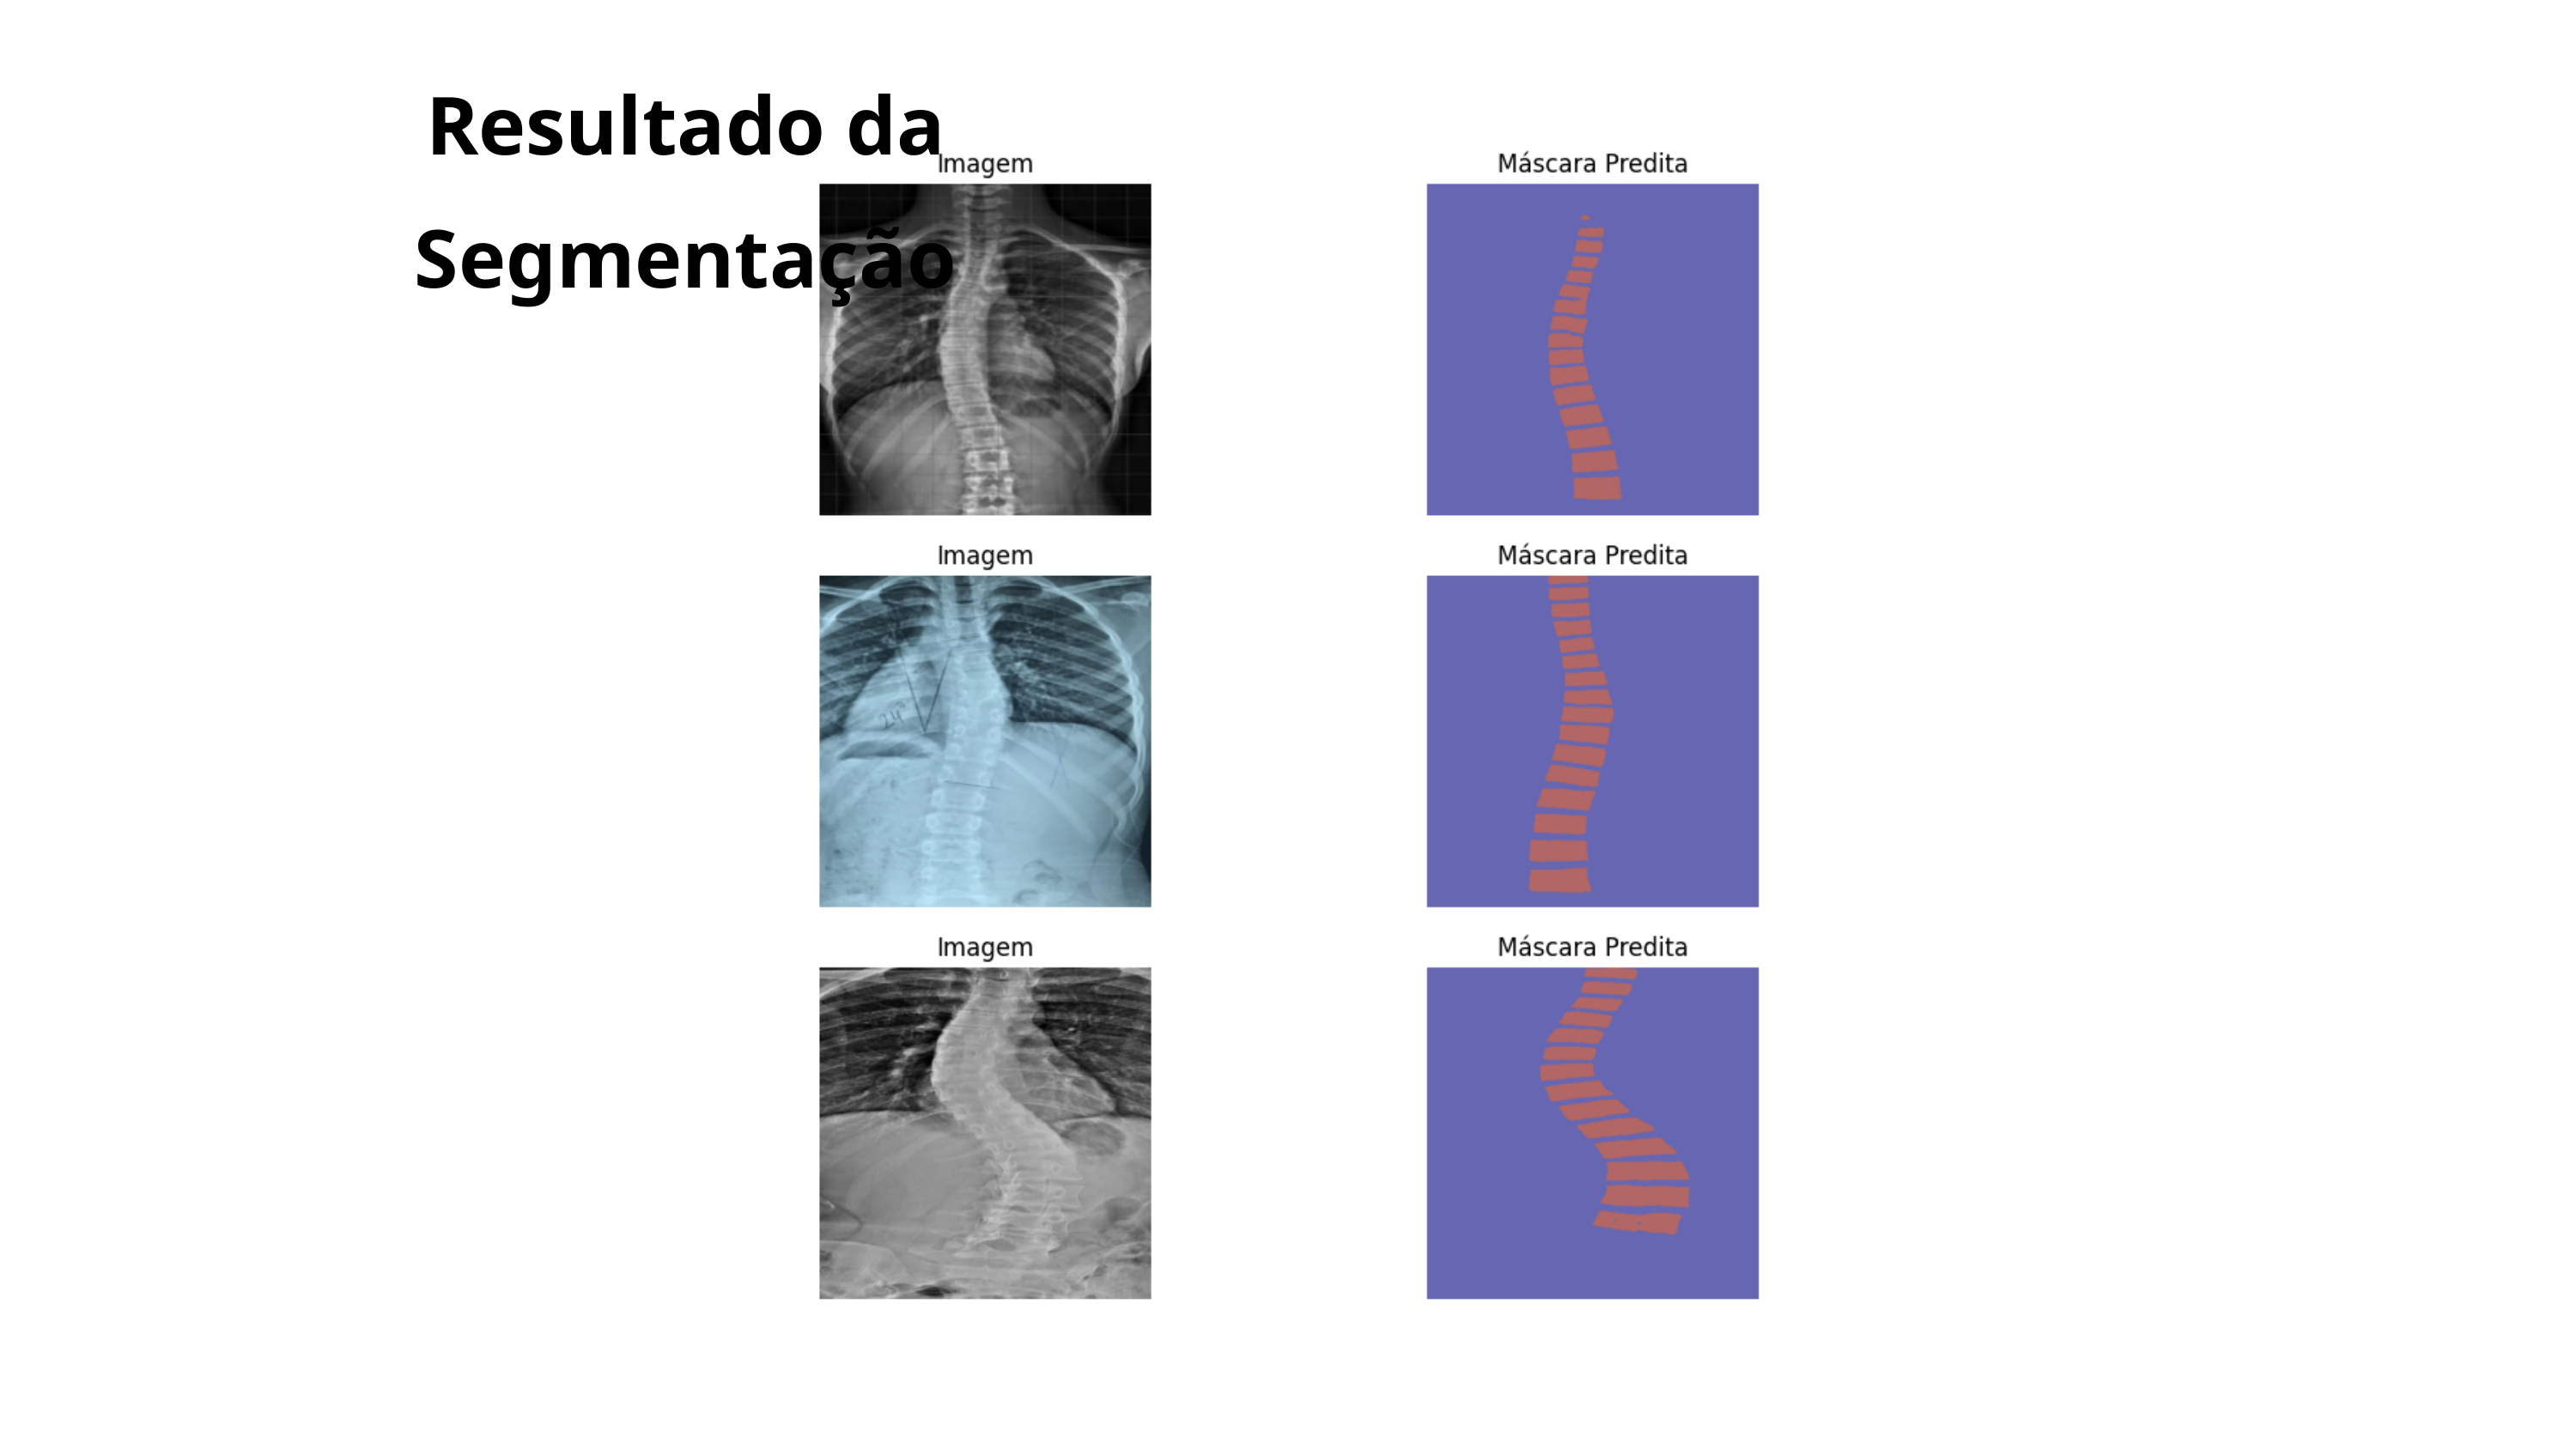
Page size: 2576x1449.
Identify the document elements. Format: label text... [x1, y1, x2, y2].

text_box [805, 138, 1771, 1311]
text_box Resultado da Segmentação [144, 37, 1227, 305]
